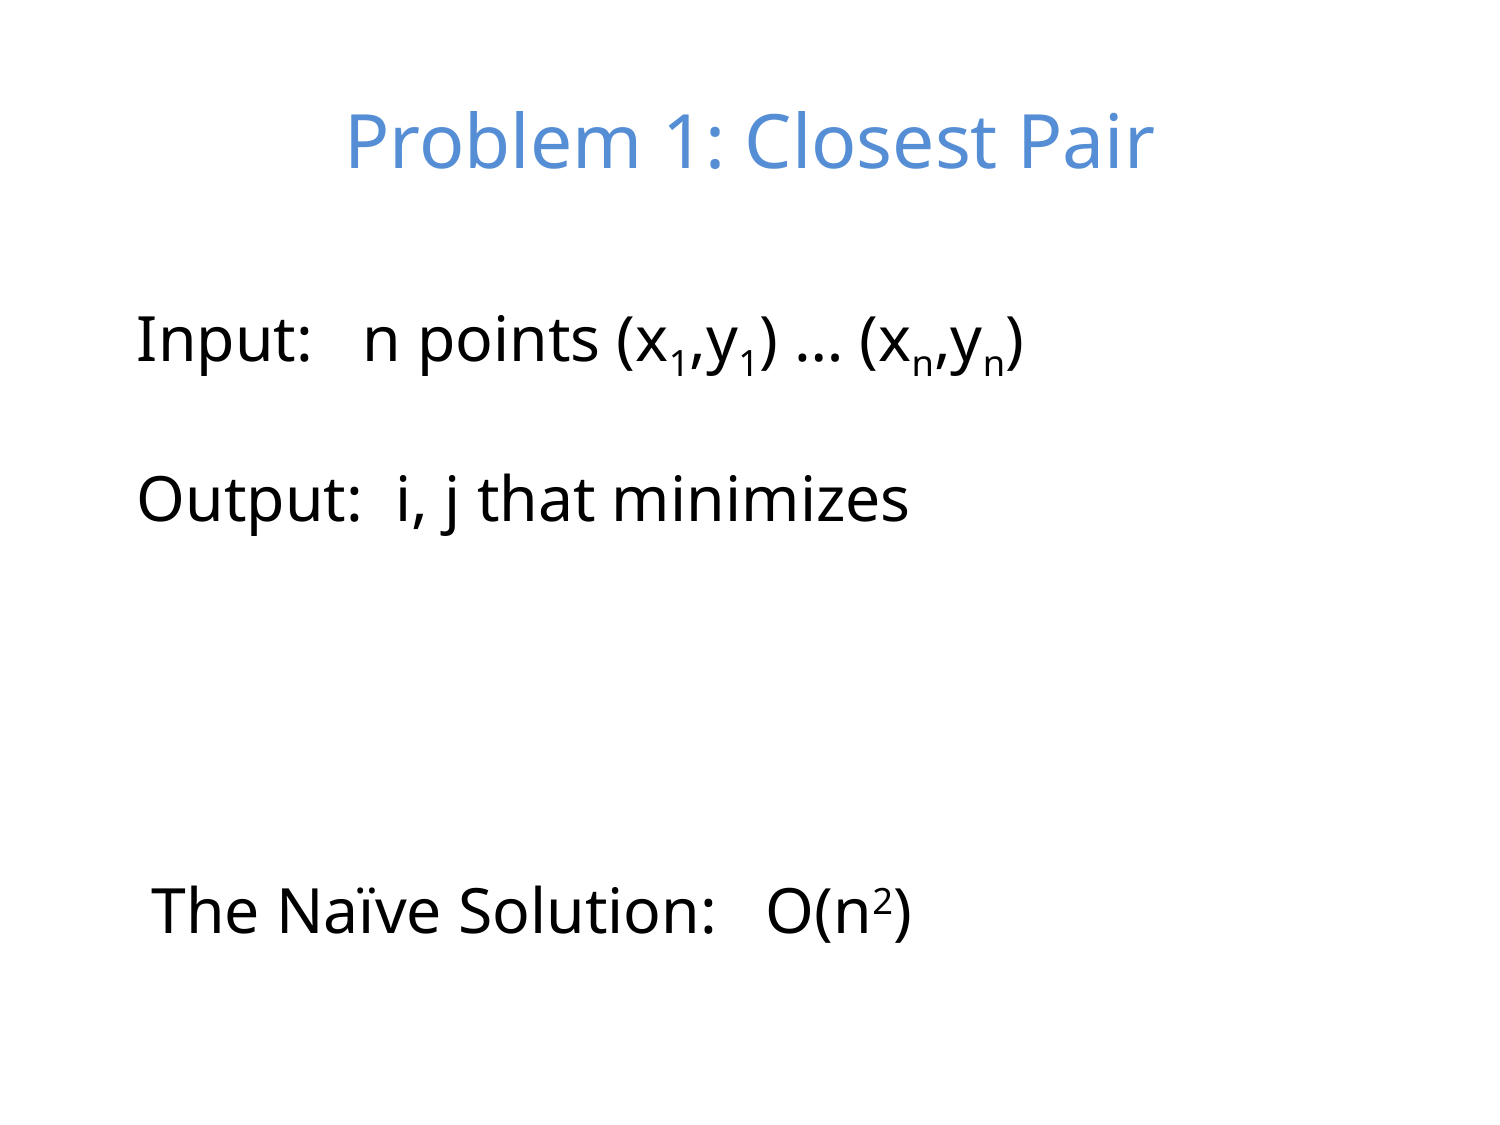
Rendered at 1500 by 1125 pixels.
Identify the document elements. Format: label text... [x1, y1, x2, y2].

title Problem 1: Closest Pair [75, 37, 1425, 241]
text_box The Naïve Solution: O(n2) [136, 863, 927, 954]
